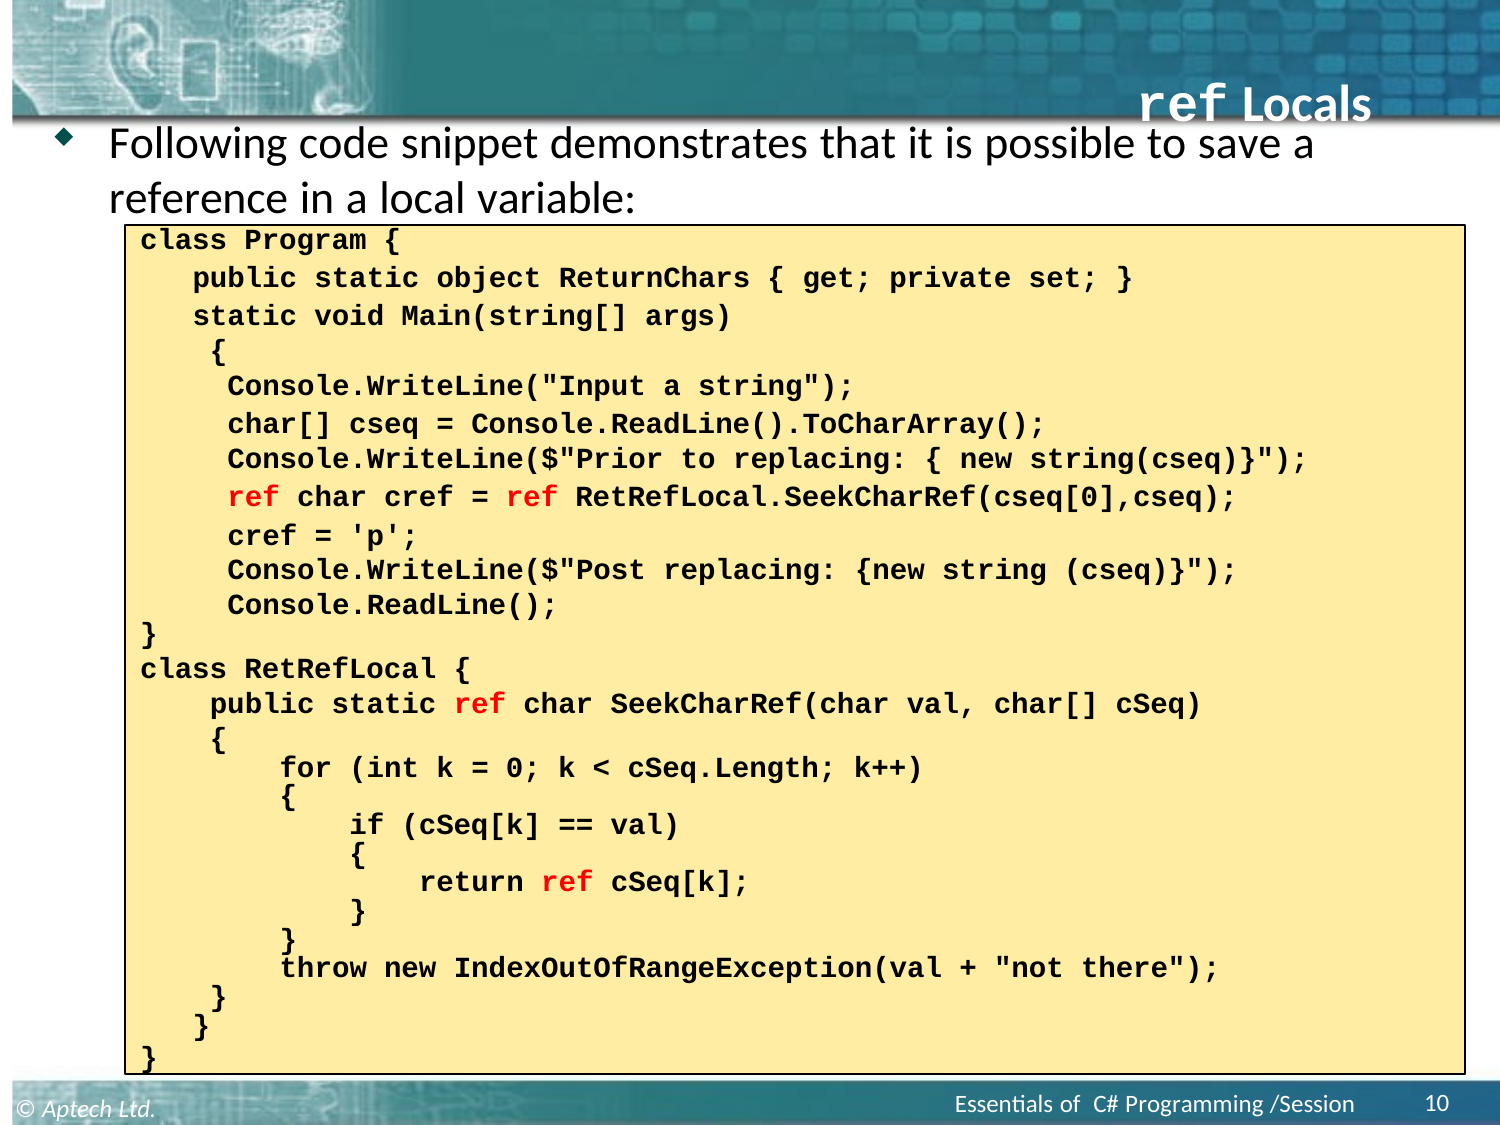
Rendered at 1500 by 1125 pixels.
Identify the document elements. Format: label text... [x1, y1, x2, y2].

picture [12, 0, 1500, 1125]
text_box Following code snippet demonstrates that it is possible to save a reference in a local variable: Snippet [50, 112, 1465, 263]
text_box 10 [1422, 1086, 1452, 1117]
slide_number Essentials of C# Programming /Session 17 [952, 1087, 1385, 1125]
text_box [125, 224, 1465, 1075]
footer © Aptech Ltd. [12, 1092, 158, 1125]
title ref Locals [125, 69, 1375, 112]
text_box class Program { public static object ReturnChars { get; private set; } static void Main(string[] args) { Console.WriteLine("Input a string"); char[] cseq = Console.ReadLine().ToCharArray(); Console.WriteLine($"Prior to replacing: { new string(cseq)}"); ref char cref = ref RetRefLocal.SeekCharRef(cseq[0],cseq); cref = 'p'; Console.WriteLine($"Post replacing: {new string (cseq)}"); Console.ReadLine(); } class RetRefLocal { public static ref char SeekCharRef(char val, char[] cSeq) { for (int k = 0; k < cSeq.Length; k++) { if (cSeq[k] == val) { return ref cSeq[k]; } } throw new IndexOutOfRangeException(val + "not there"); } } } [137, 220, 1465, 1073]
